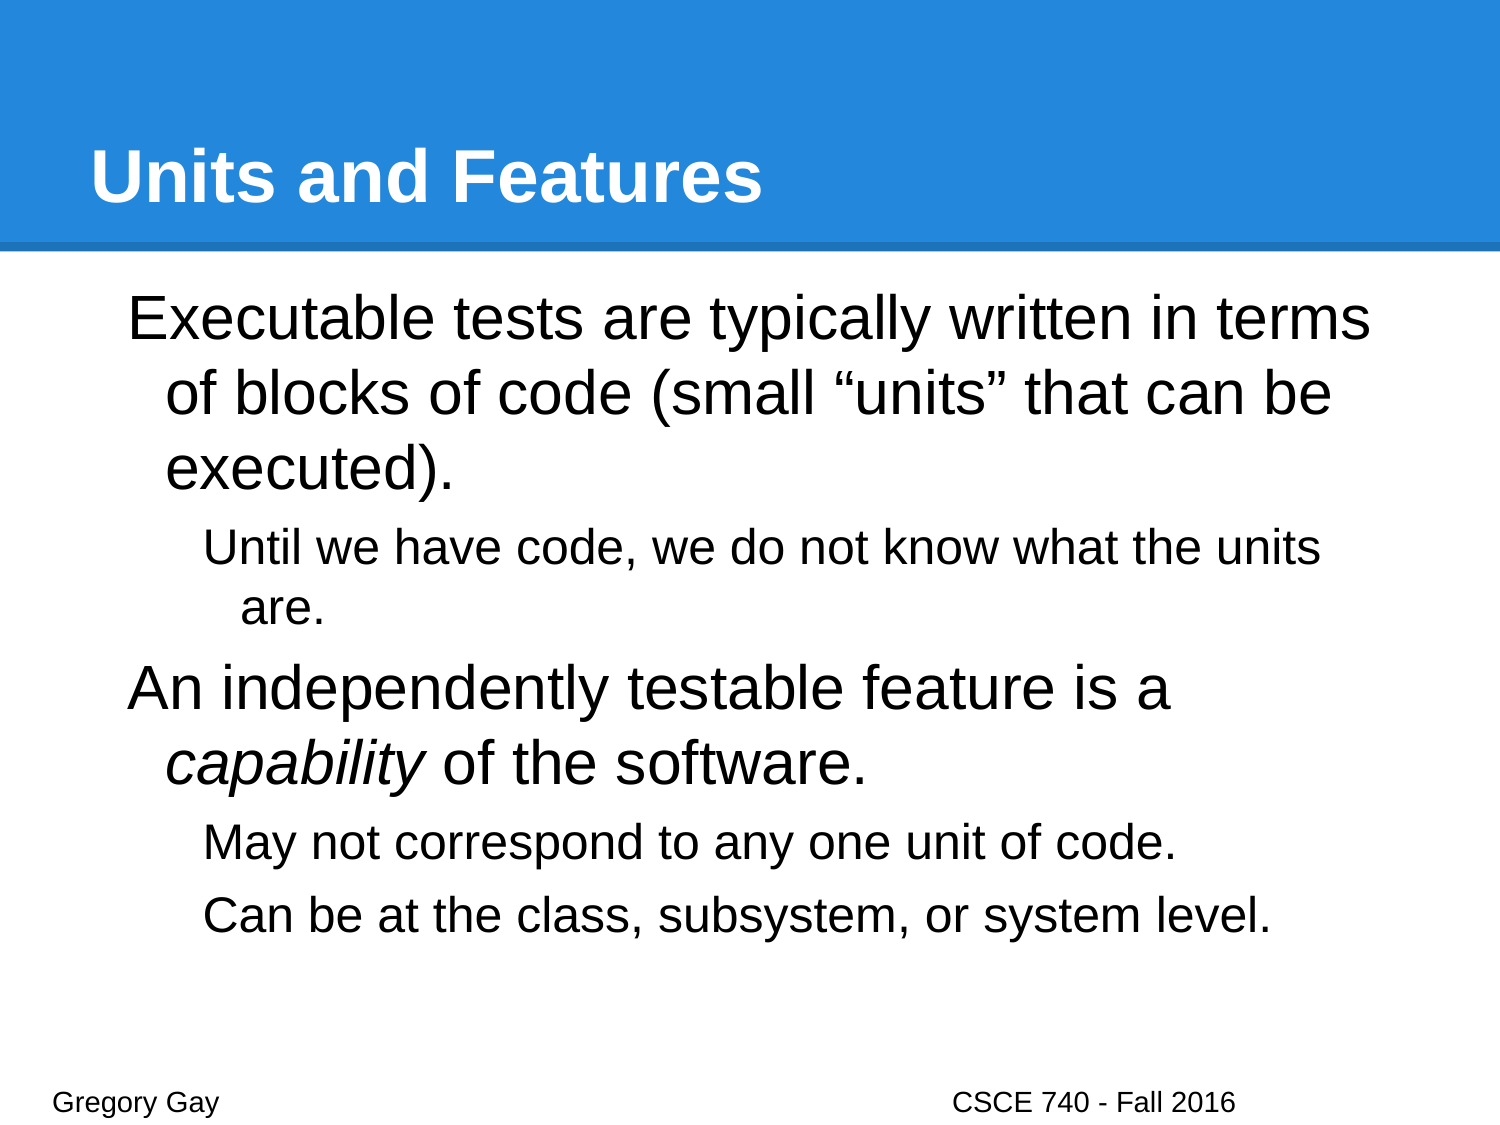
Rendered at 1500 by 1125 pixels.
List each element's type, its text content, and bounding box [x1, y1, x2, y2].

text_box Gregory Gay CSCE 740 - Fall 2016 36 [37, 1068, 1463, 1114]
list Executable tests are typically written in terms of blocks of code (small “units” that can be executed). Until we have code, we do not know what the units are. An independently testable feature is a capability of the software. May not correspond to any one unit of code. Can be at the class, subsystem, or system level. [75, 262, 1425, 1068]
title Units and Features [75, 45, 1425, 233]
